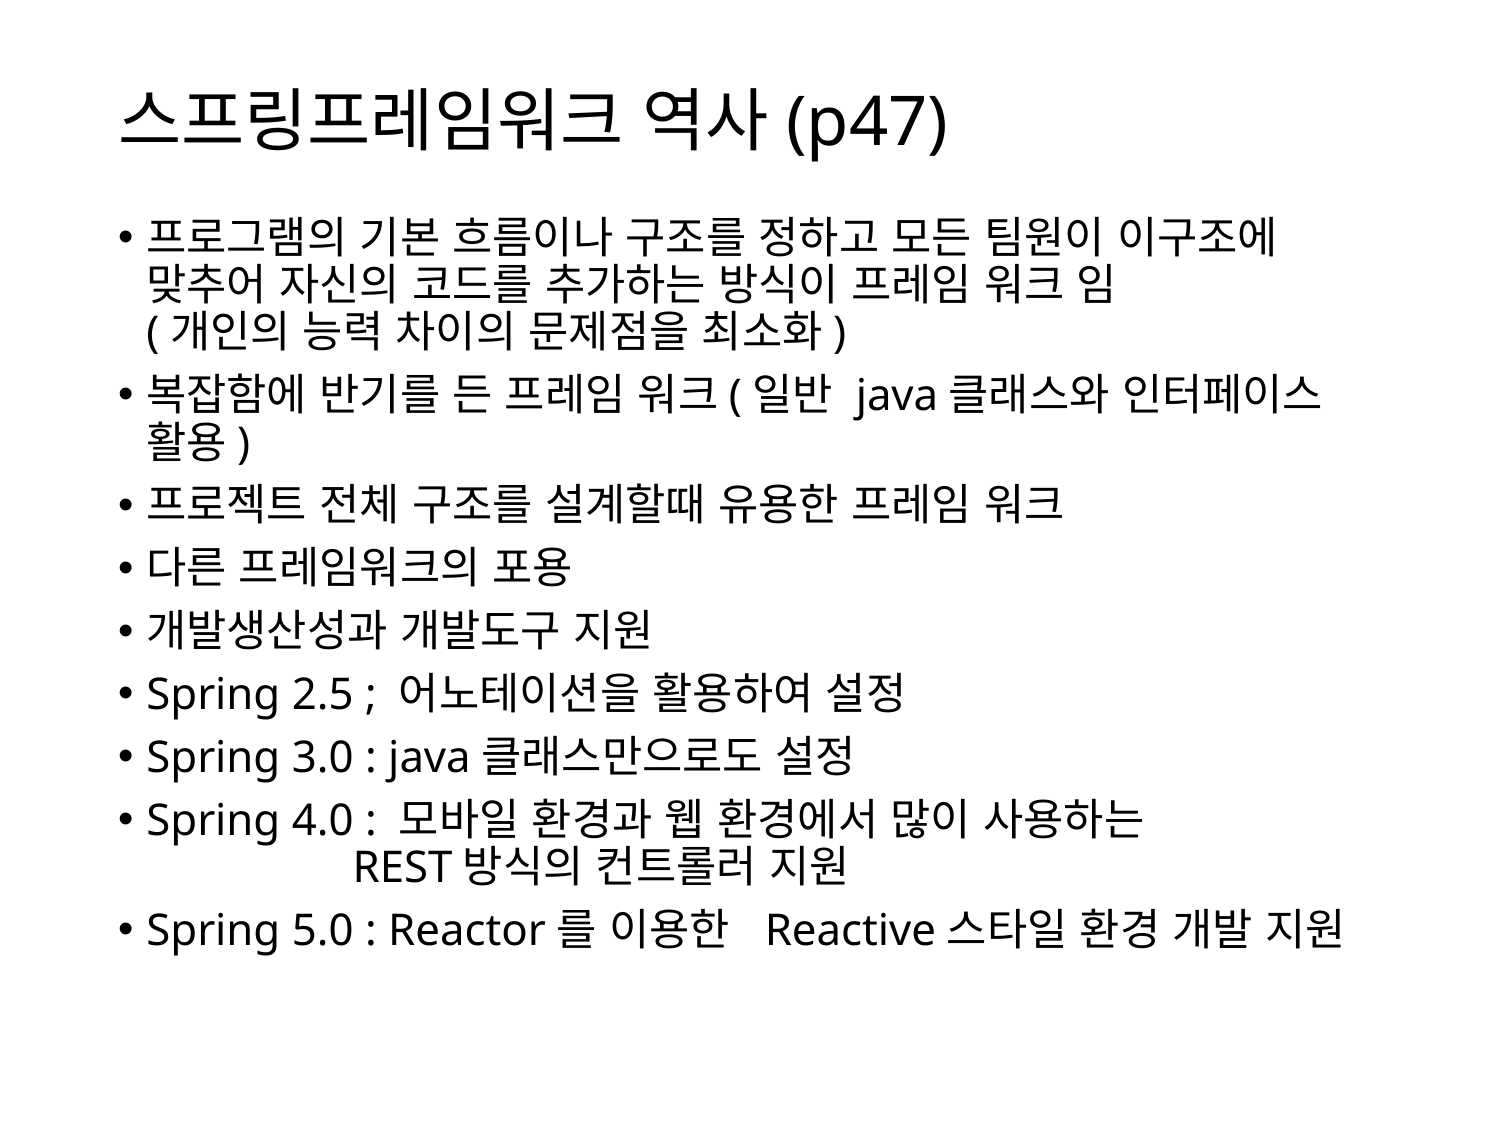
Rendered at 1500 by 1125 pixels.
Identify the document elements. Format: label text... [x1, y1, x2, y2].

title 스프링프레임워크 역사(p47) [103, 59, 1397, 188]
list 프로그램의 기본 흐름이나 구조를 정하고 모든 팀원이 이구조에 맞추어 자신의 코드를 추가하는 방식이 프레임 워크 임 (개인의 능력 차이의 문제점을 최소화) 복잡함에 반기를 든 프레임 워크(일반 java클래스와 인터페이스 활용) 프로젝트 전체 구조를 설계할때 유용한 프레임 워크 다른 프레임워크의 포용 개발생산성과 개발도구 지원 Spring 2.5 ; 어노테이션을 활용하여 설정 Spring 3.0 : java클래스만으로도 설정 Spring 4.0 : 모바일 환경과 웹 환경에서 많이 사용하는 REST방식의 컨트롤러 지원 Spring 5.0 : Reactor를 이용한 Reactive스타일 환경 개발 지원 [103, 208, 1397, 1014]
